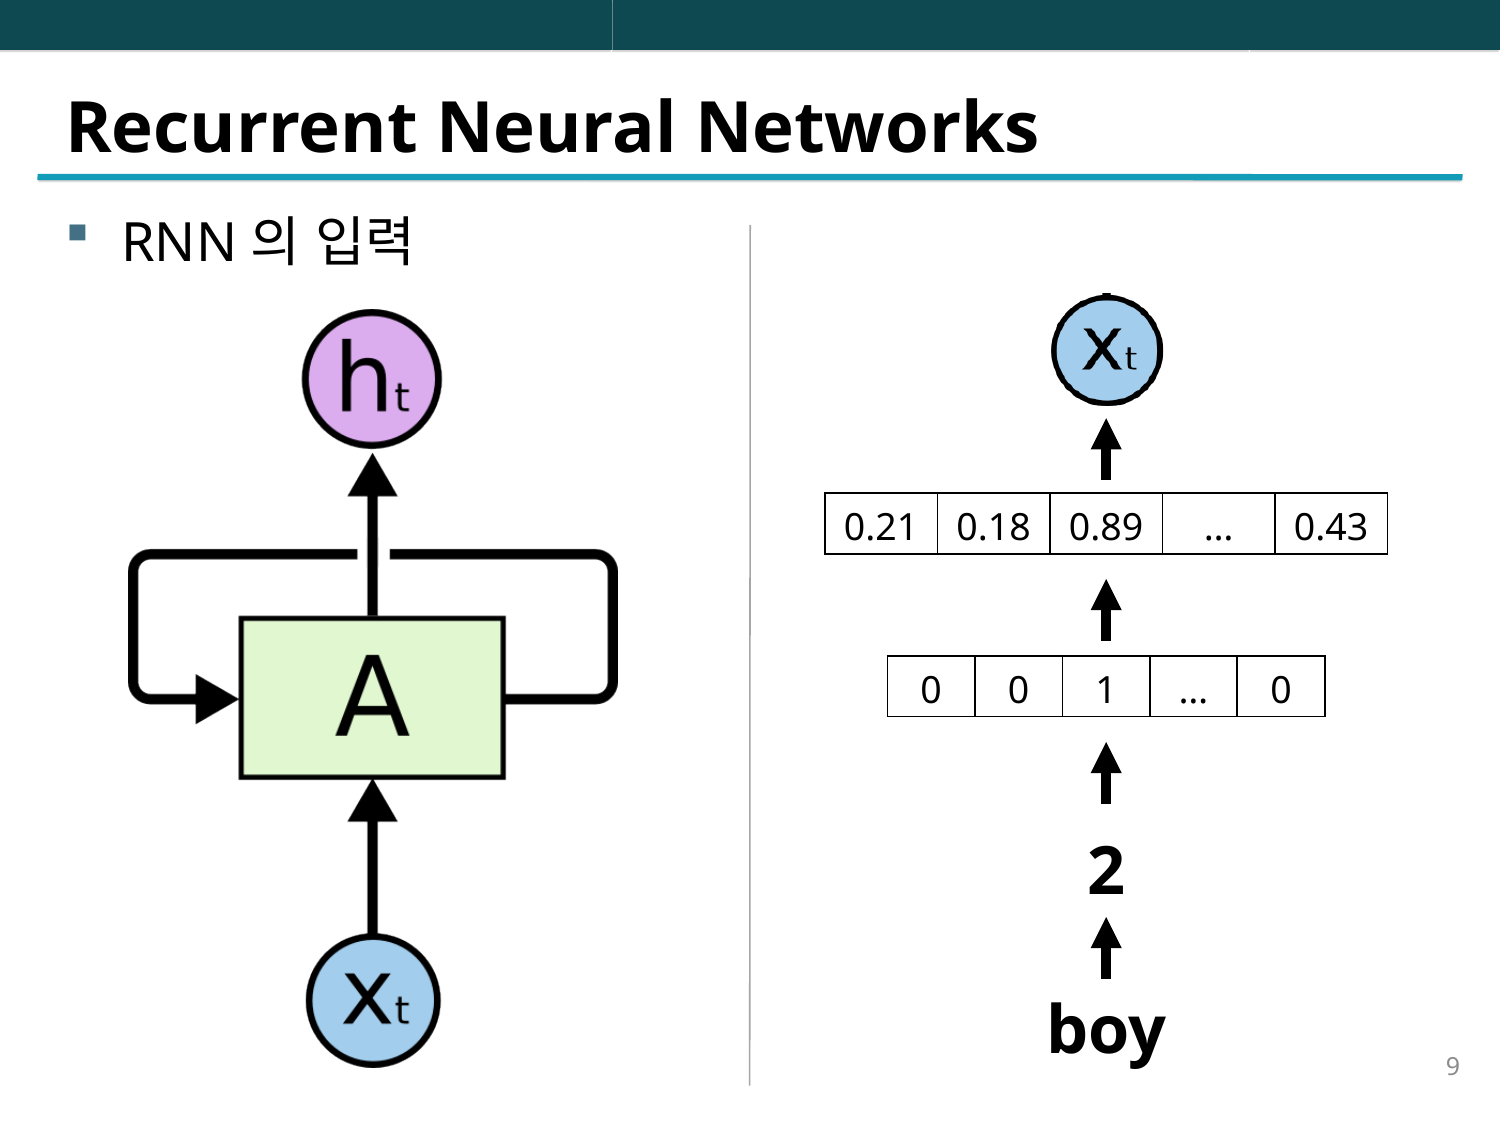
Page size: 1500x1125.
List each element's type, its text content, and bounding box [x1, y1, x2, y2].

text_box RNN의 입력 [50, 200, 1450, 1075]
table_header 0.18 [938, 494, 1049, 553]
table_header 1 [1063, 657, 1149, 716]
text_box 2 [1026, 820, 1186, 916]
picture [128, 308, 618, 1069]
table_header 0 [976, 657, 1062, 716]
text_box boy [1026, 979, 1186, 1074]
table_header 0.89 [1051, 494, 1162, 553]
table_header … [1151, 657, 1236, 716]
picture [903, 293, 1309, 406]
table_header 0 [1238, 657, 1324, 716]
table_header … [1163, 494, 1274, 553]
slide_number 9 [1137, 1037, 1475, 1098]
title Recurrent Neural Networks [49, 64, 1451, 175]
table_header 0.21 [826, 494, 937, 553]
table_header 0.43 [1276, 494, 1387, 553]
table_header 0 [888, 657, 974, 716]
